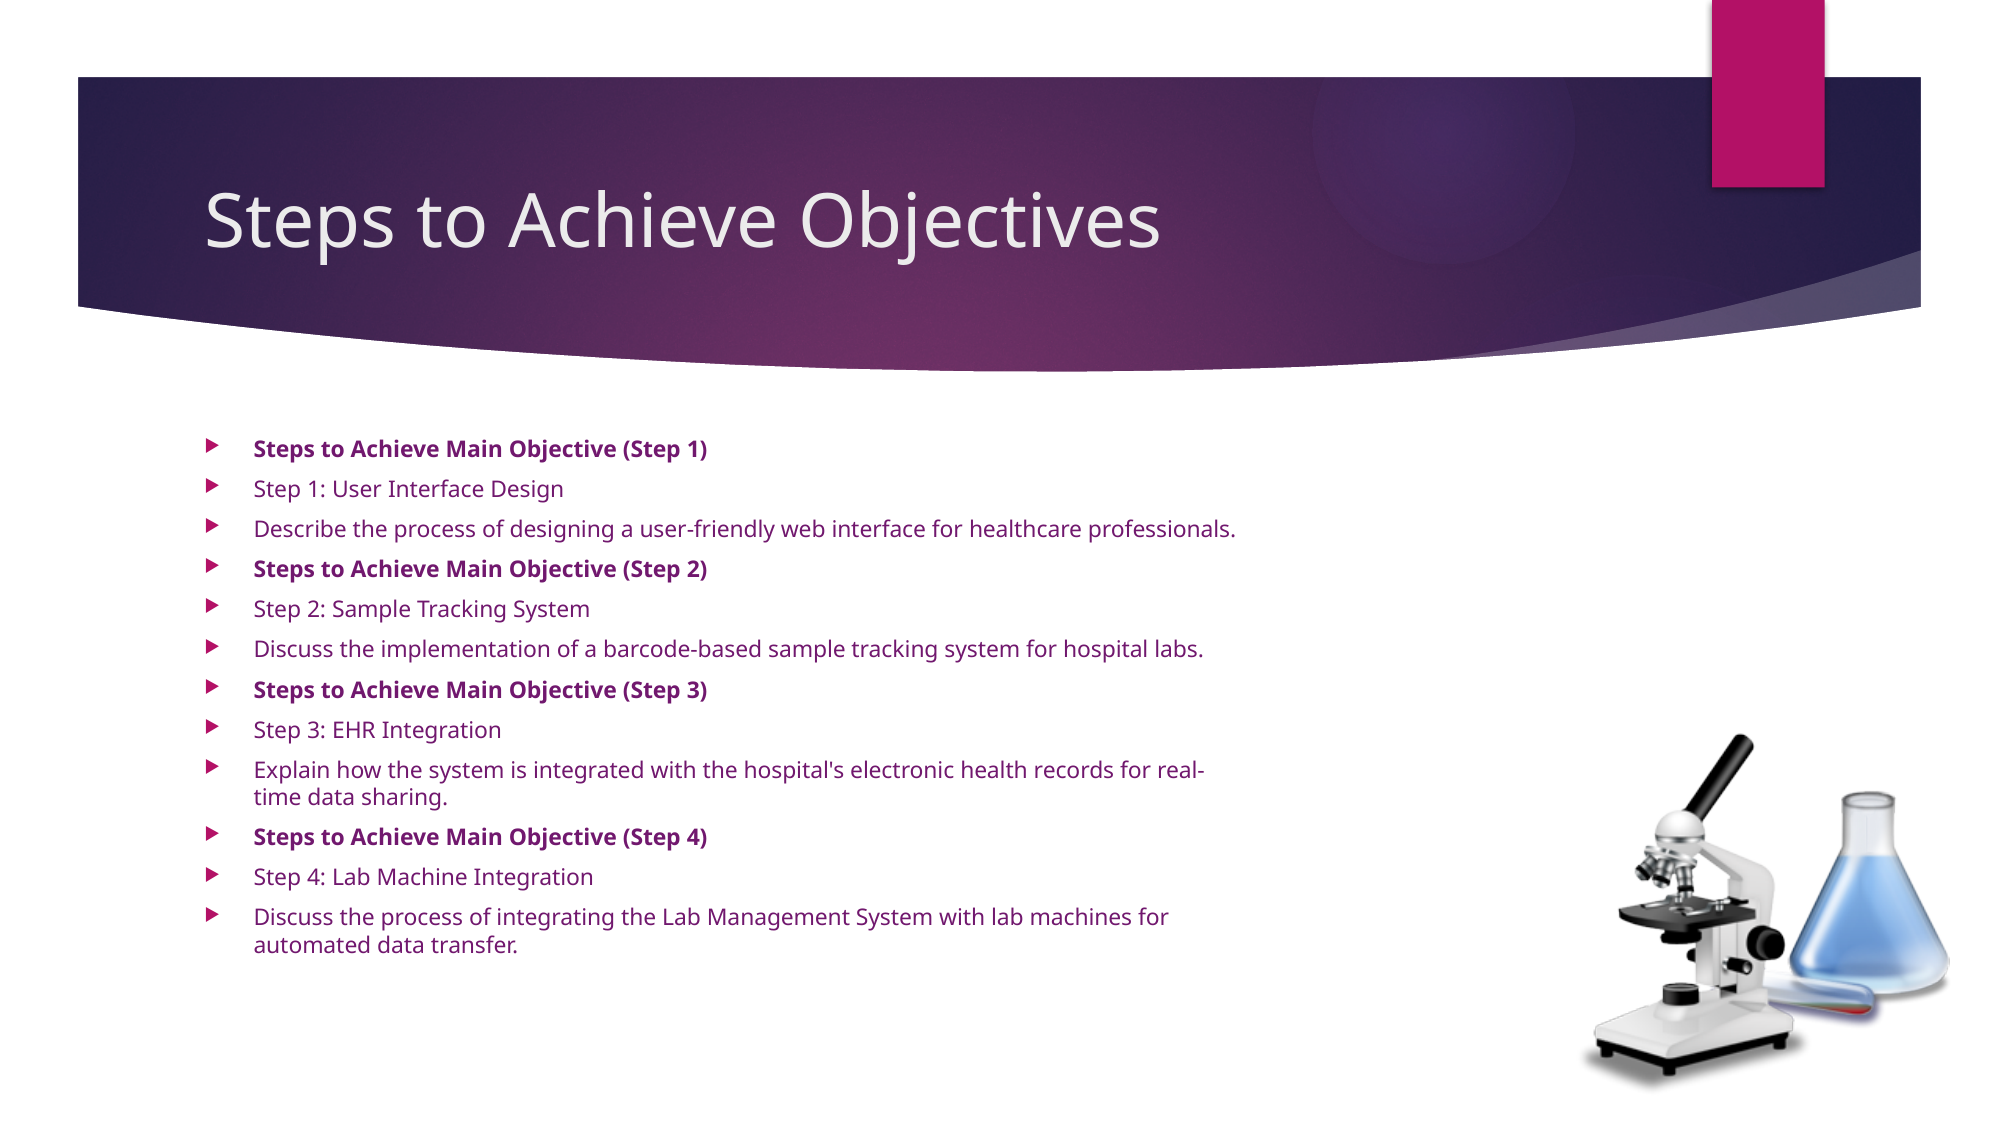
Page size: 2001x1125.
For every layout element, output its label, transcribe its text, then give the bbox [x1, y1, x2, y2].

title Steps to Achieve Objectives [189, 159, 1627, 276]
list Steps to Achieve Main Objective (Step 1) Step 1: User Interface Design Describe the process of designing a user-friendly web interface for healthcare professionals. Steps to Achieve Main Objective (Step 2) Step 2: Sample Tracking System Discuss the implementation of a barcode-based sample tracking system for hospital labs. Steps to Achieve Main Objective (Step 3) Step 3: EHR Integration Explain how the system is integrated with the hospital's electronic health records for real-time data sharing. Steps to Achieve Main Objective (Step 4) Step 4: Lab Machine Integration Discuss the process of integrating the Lab Management System with lab machines for automated data transfer. [189, 427, 1253, 988]
picture [1569, 724, 1970, 1125]
